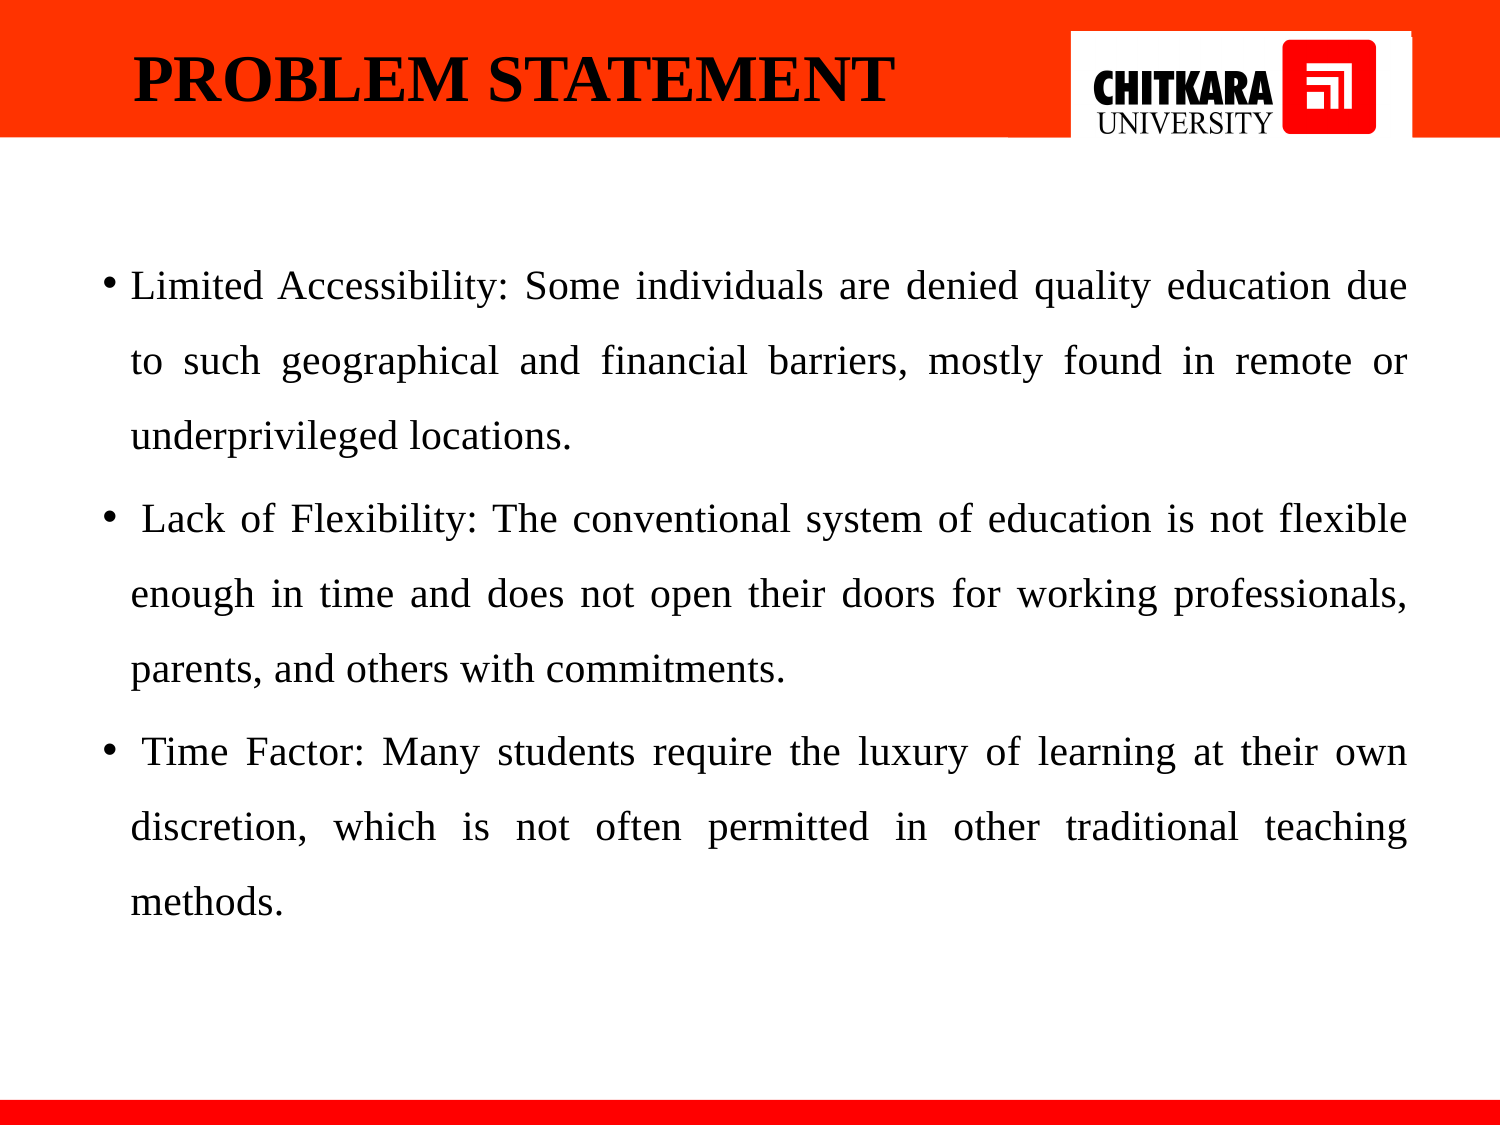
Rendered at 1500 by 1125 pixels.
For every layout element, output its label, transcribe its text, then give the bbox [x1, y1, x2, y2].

subtitle Limited Accessibility: Some individuals are denied quality education due to such geographical and financial barriers, mostly found in remote or underprivileged locations. Lack of Flexibility: The conventional system of education is not flexible enough in time and does not open their doors for working professionals, parents, and others with commitments. Time Factor: Many students require the luxury of learning at their own discretion, which is not often permitted in other traditional teaching methods. [87, 224, 1426, 1001]
picture [1074, 37, 1391, 138]
title PROBLEM STATEMENT [64, 0, 966, 151]
